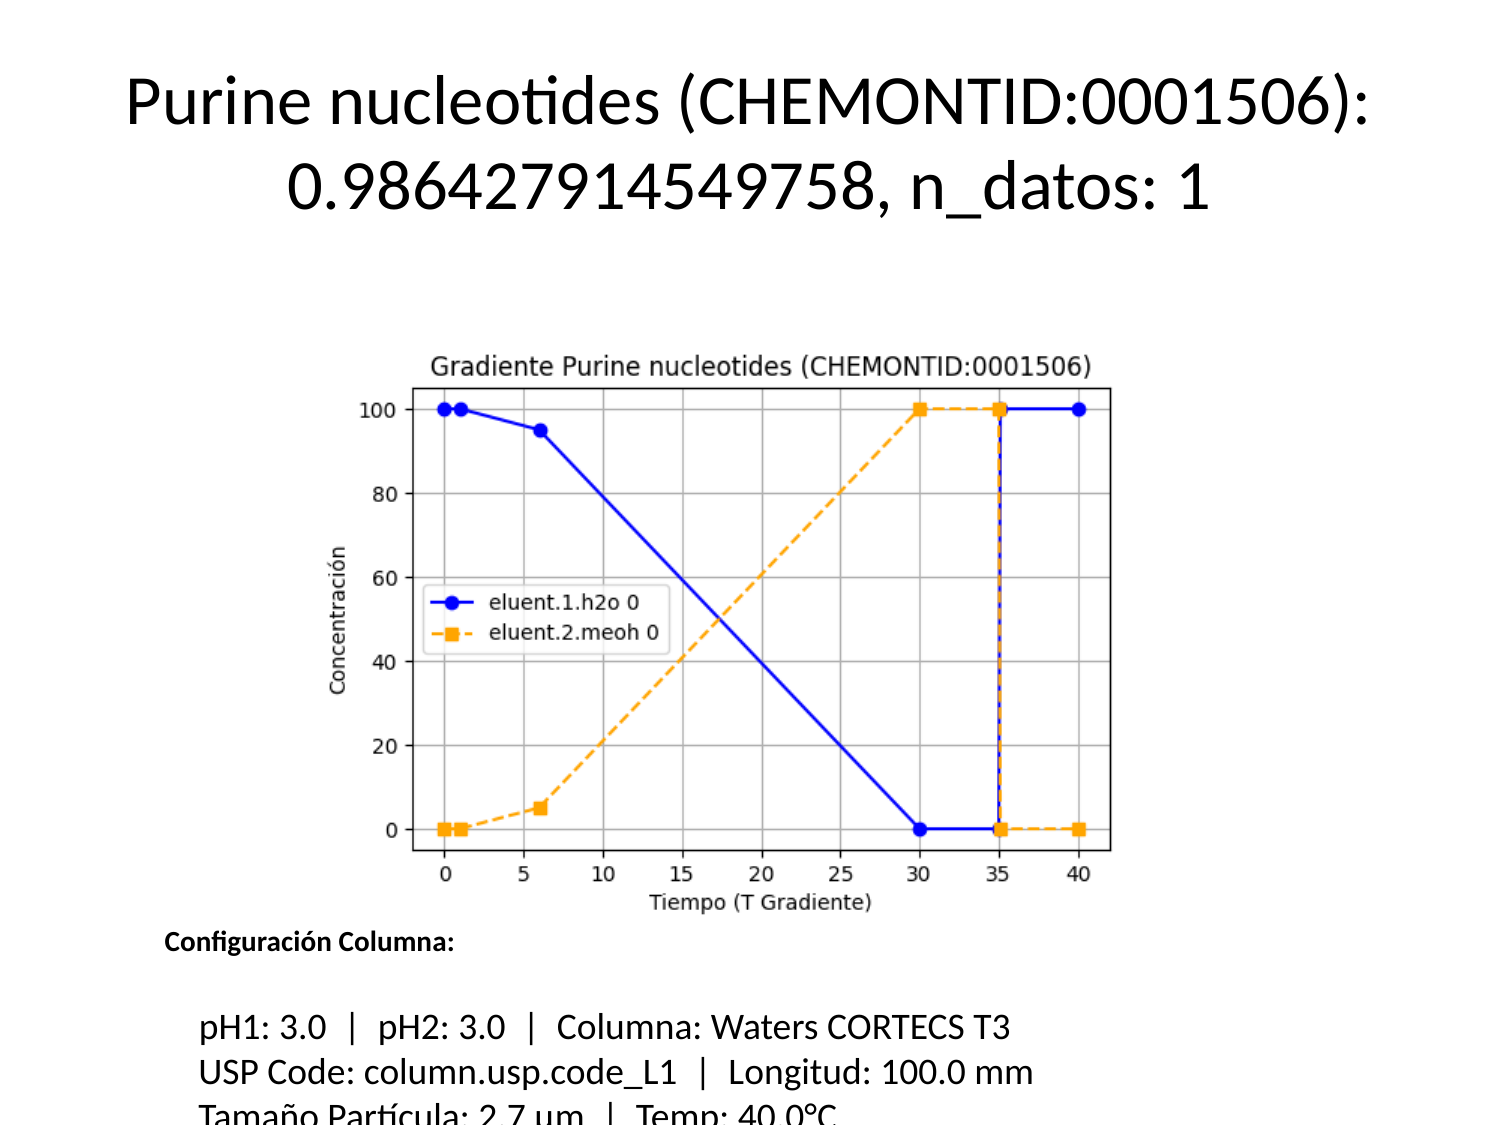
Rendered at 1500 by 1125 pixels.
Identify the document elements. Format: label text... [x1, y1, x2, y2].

text_box Configuración Columna: pH1: 3.0 | pH2: 3.0 | Columna: Waters CORTECS T3 USP Code: column.usp.code_L1 | Longitud: 100.0 mm Tamaño Partícula: 2.7 µm | Temp: 40.0°C Flujo: 0.15 mL/min | T0: 1.47 min [149, 869, 1051, 1125]
picture [299, 315, 1201, 917]
title Purine nucleotides (CHEMONTID:0001506): 0.986427914549758, n_datos: 1 [75, 45, 1425, 233]
